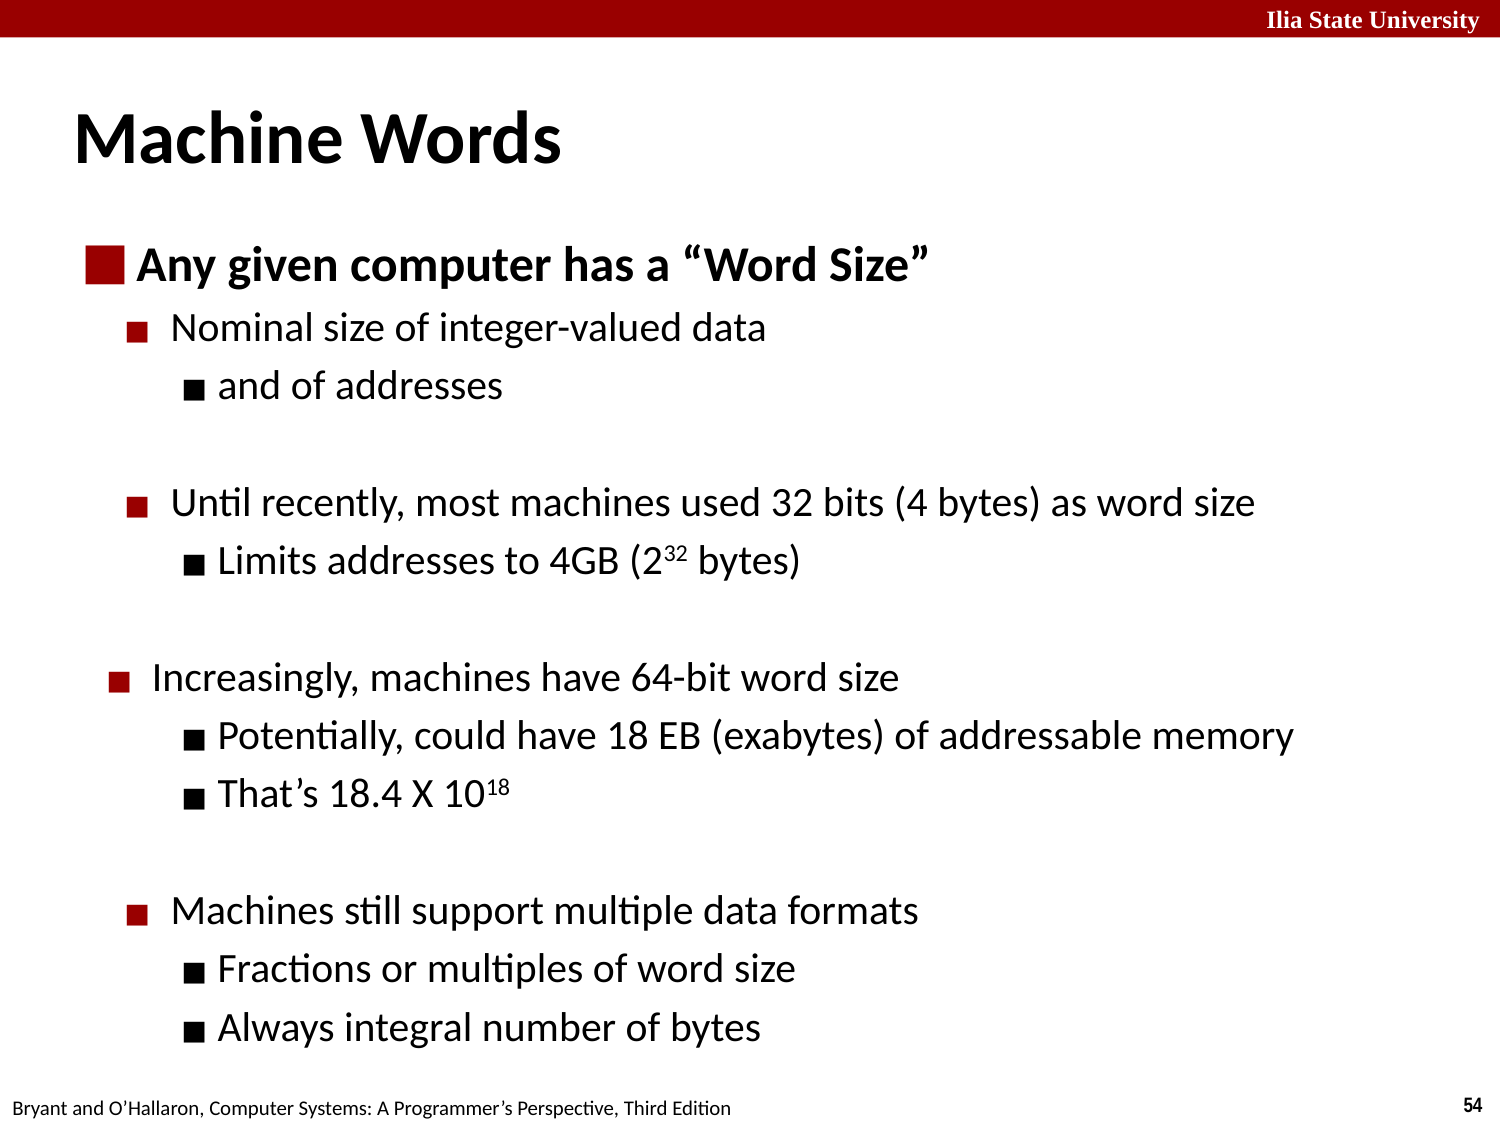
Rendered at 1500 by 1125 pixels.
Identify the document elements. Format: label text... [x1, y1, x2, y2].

list Any given computer has a “Word Size” Nominal size of integer-valued data and of addresses Until recently, most machines used 32 bits (4 bytes) as word size Limits addresses to 4GB (232 bytes) Increasingly, machines have 64-bit word size Potentially, could have 18 EB (exabytes) of addressable memory That’s 18.4 X 1018 Machines still support multiple data formats Fractions or multiples of word size Always integral number of bytes [65, 223, 1361, 1040]
title Machine Words [58, 71, 1304, 197]
